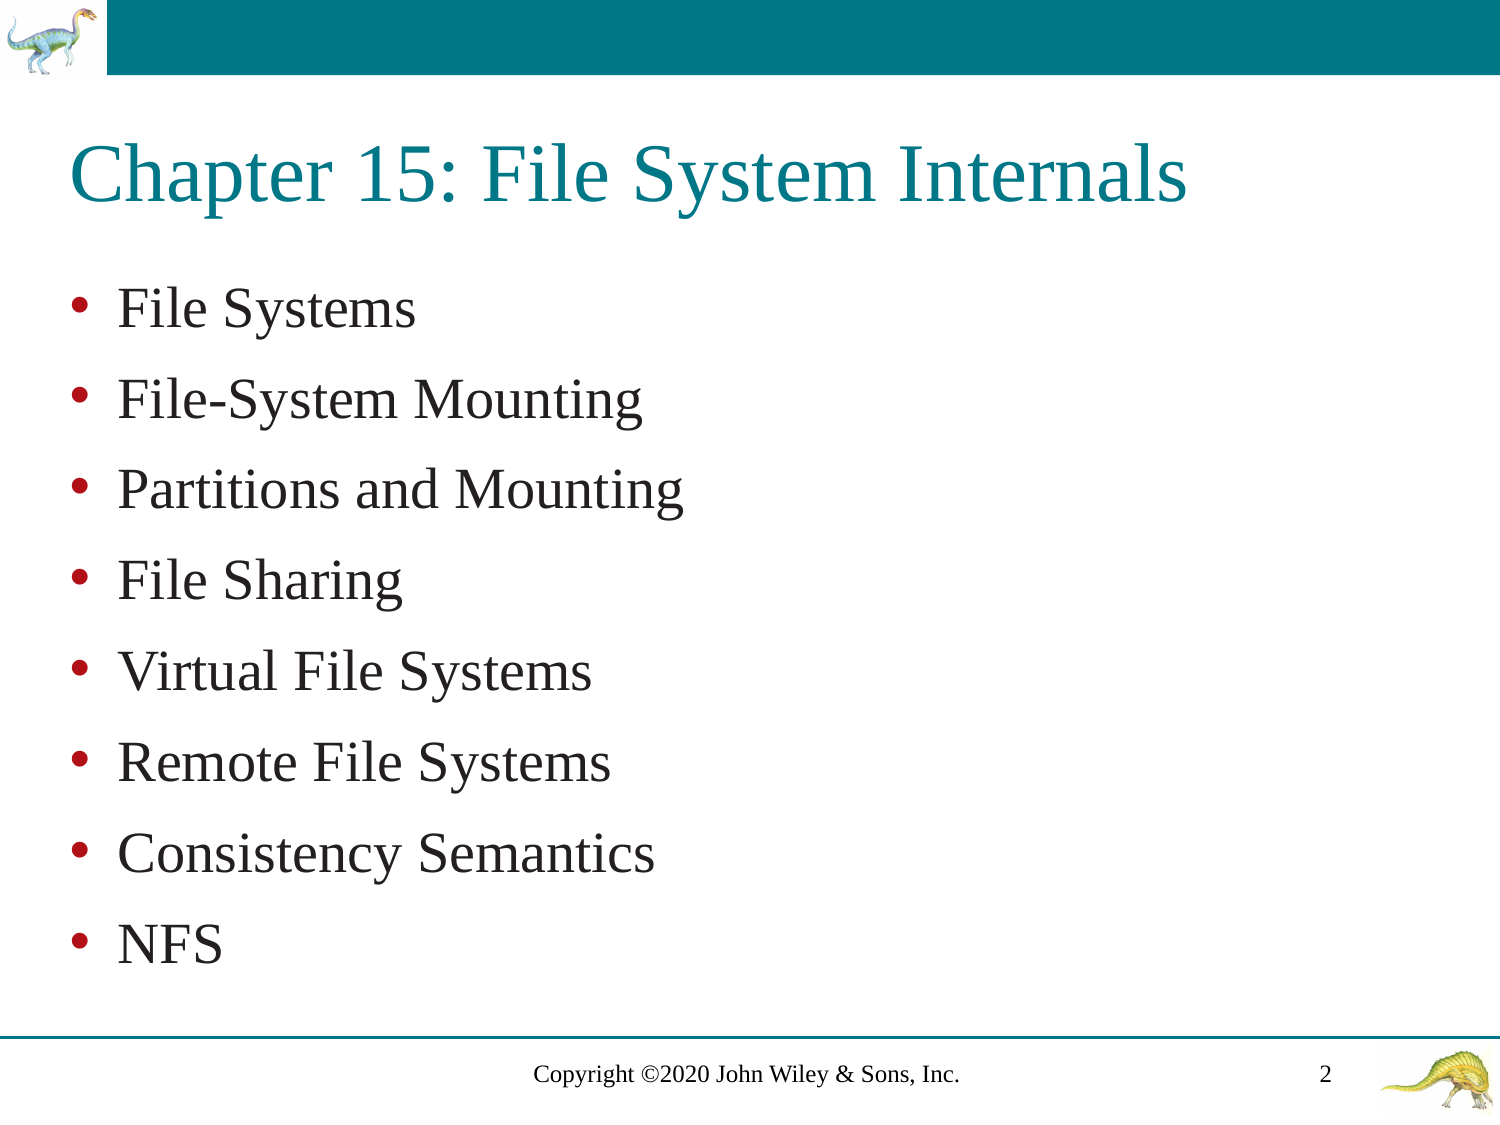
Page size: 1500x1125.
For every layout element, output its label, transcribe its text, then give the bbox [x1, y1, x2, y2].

footer Copyright ©2020 John Wiley & Sons, Inc. [496, 1042, 1004, 1103]
picture [1379, 1044, 1493, 1115]
picture [0, 0, 107, 82]
list File Systems File-System Mounting Partitions and Mounting File Sharing Virtual File Systems Remote File Systems Consistency Semantics N F S [54, 261, 1444, 1018]
title Chapter 15: File System Internals [54, 122, 1445, 237]
slide_number 2 [1083, 1042, 1348, 1103]
